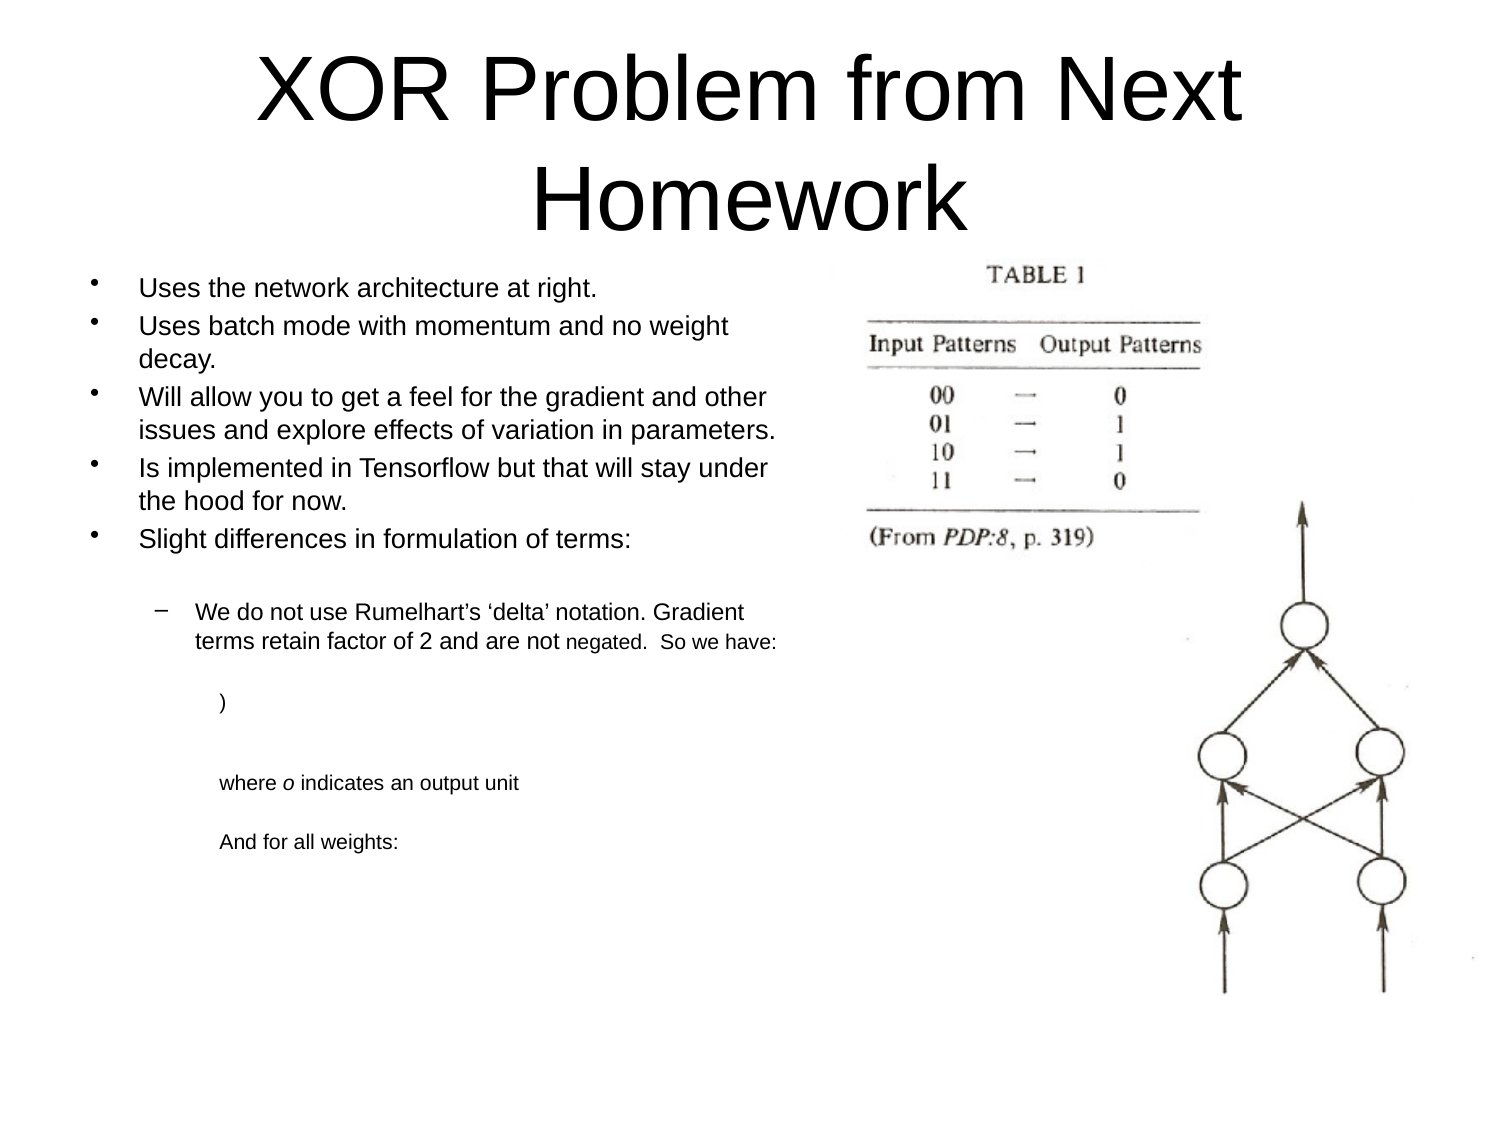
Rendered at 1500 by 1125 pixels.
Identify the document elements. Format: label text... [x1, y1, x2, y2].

title XOR Problem from Next Homework [75, 45, 1425, 233]
picture [812, 249, 1495, 1009]
